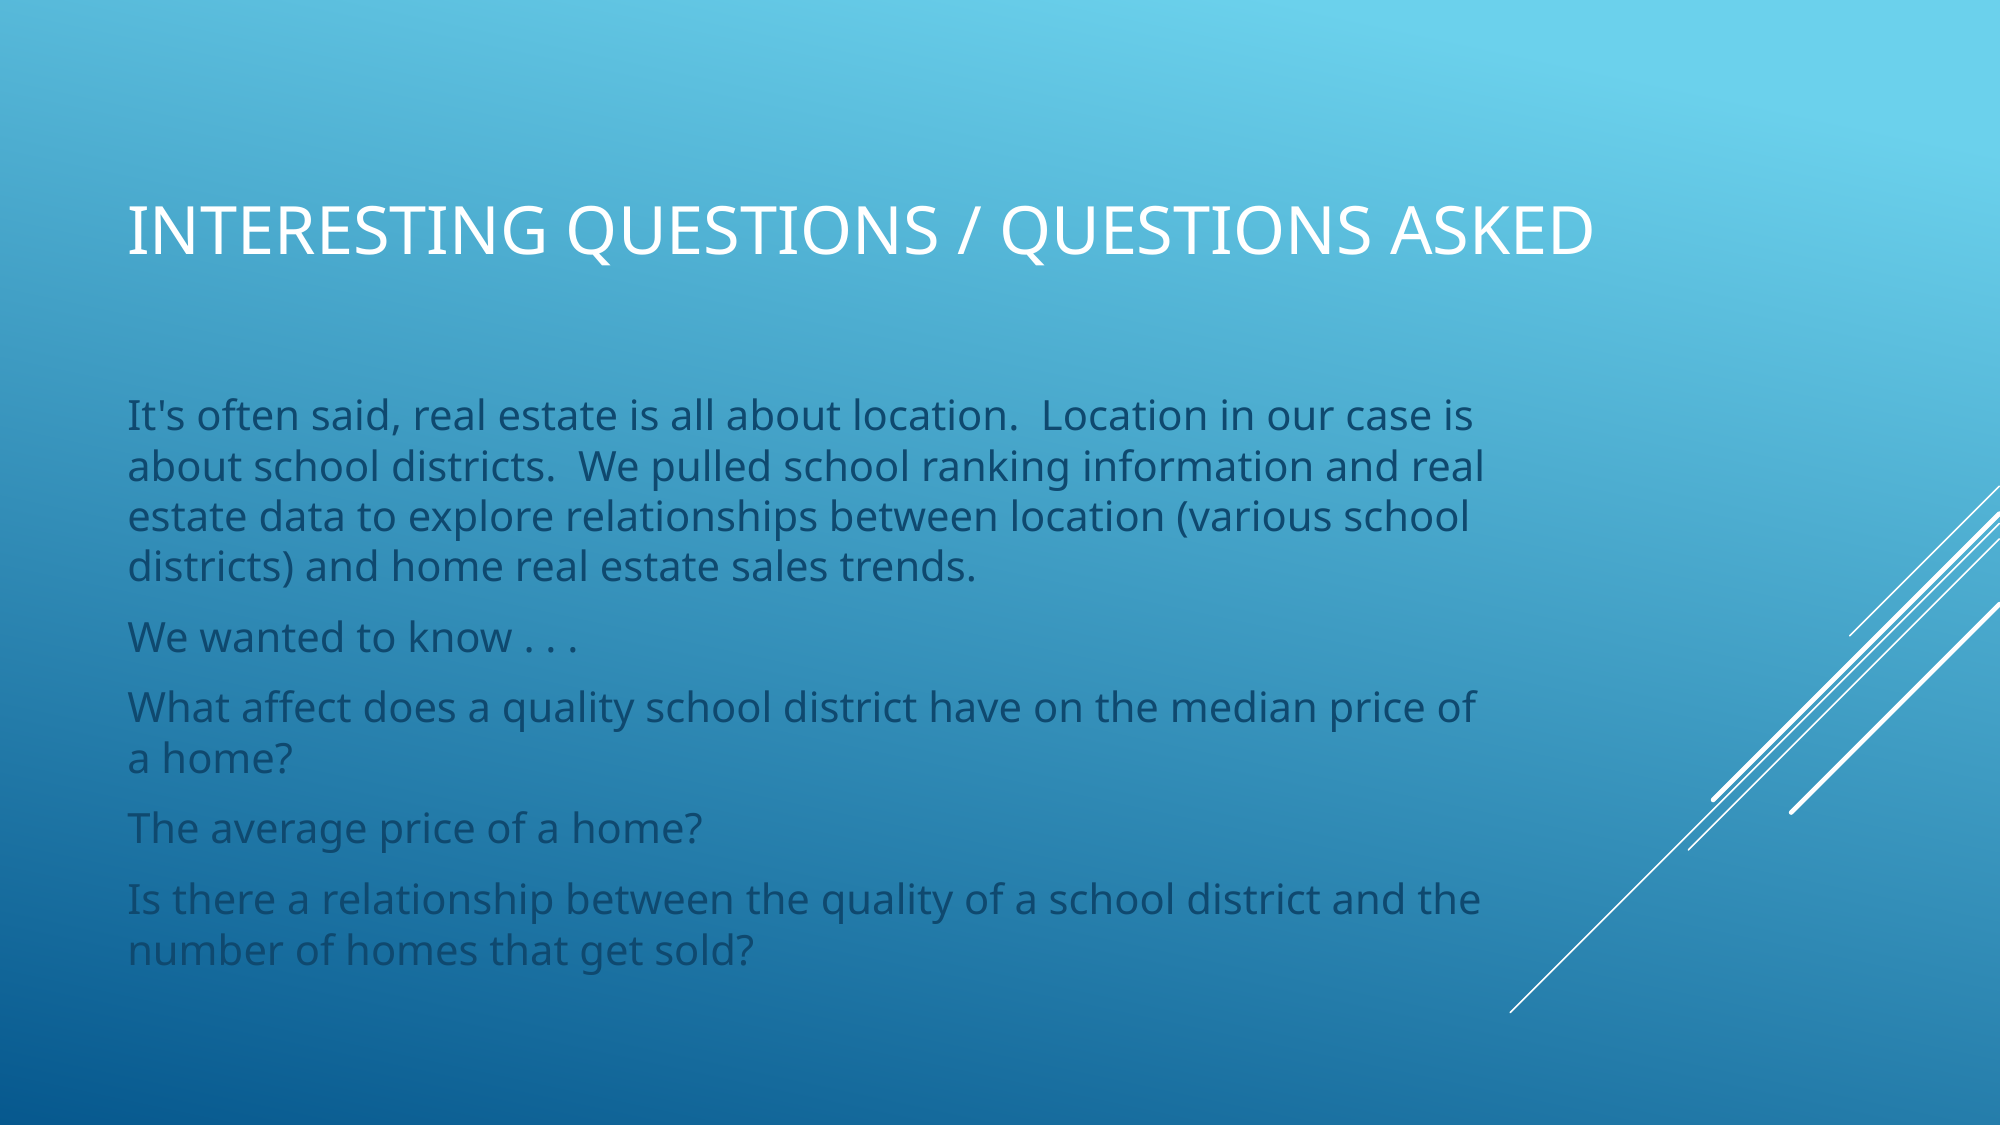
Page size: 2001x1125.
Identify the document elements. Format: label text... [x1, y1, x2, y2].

title Interesting Questions / Questions asked [112, 112, 1763, 344]
list It's often said, real estate is all about location. Location in our case is about school districts. We pulled school ranking information and real estate data to explore relationships between location (various school districts) and home real estate sales trends. We wanted to know . . . What affect does a quality school district have on the median price of a home? The average price of a home? Is there a relationship between the quality of a school district and the number of homes that get sold? [112, 331, 1513, 1032]
